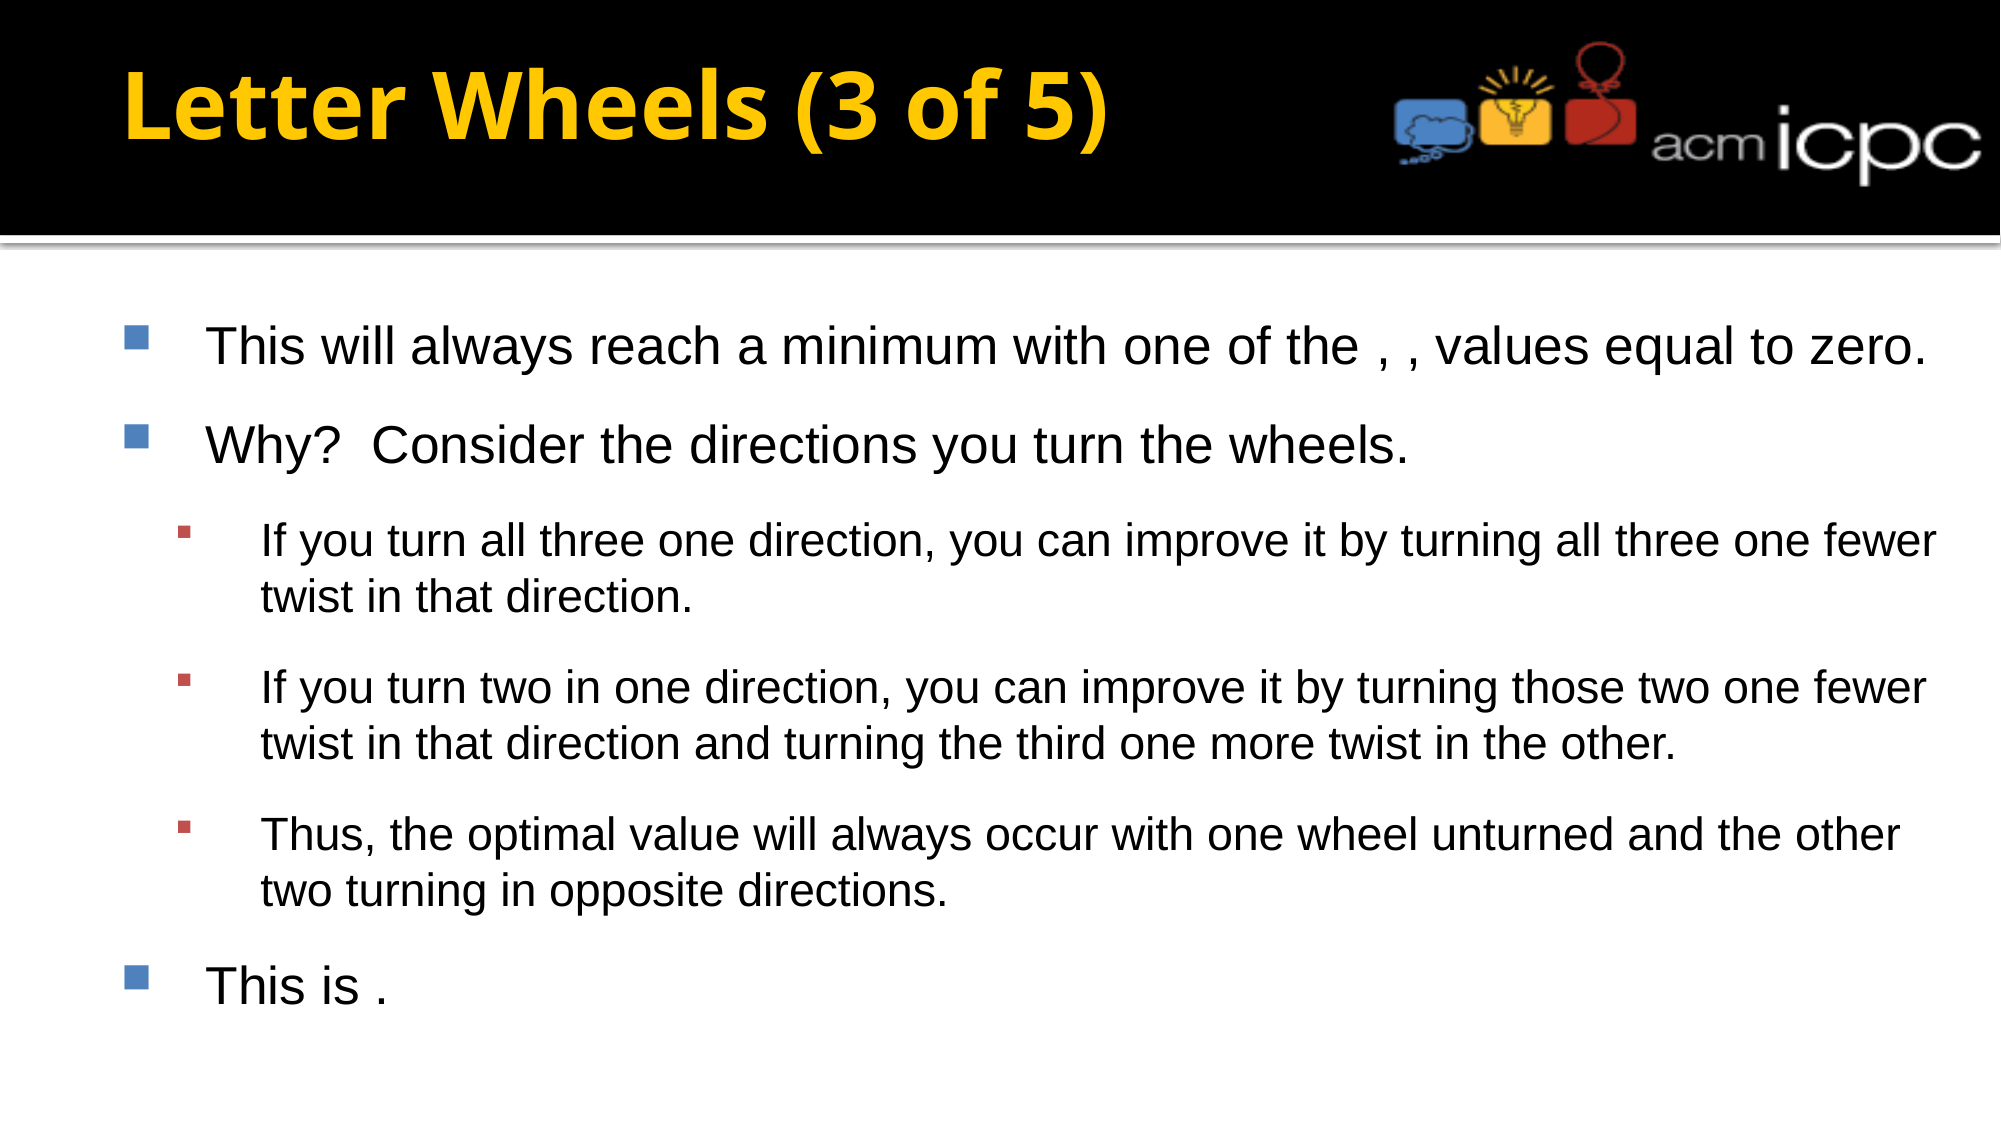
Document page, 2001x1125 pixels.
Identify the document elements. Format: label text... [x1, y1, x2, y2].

picture [1366, 24, 2000, 191]
title Letter Wheels (3 of 5) [99, 25, 1350, 231]
